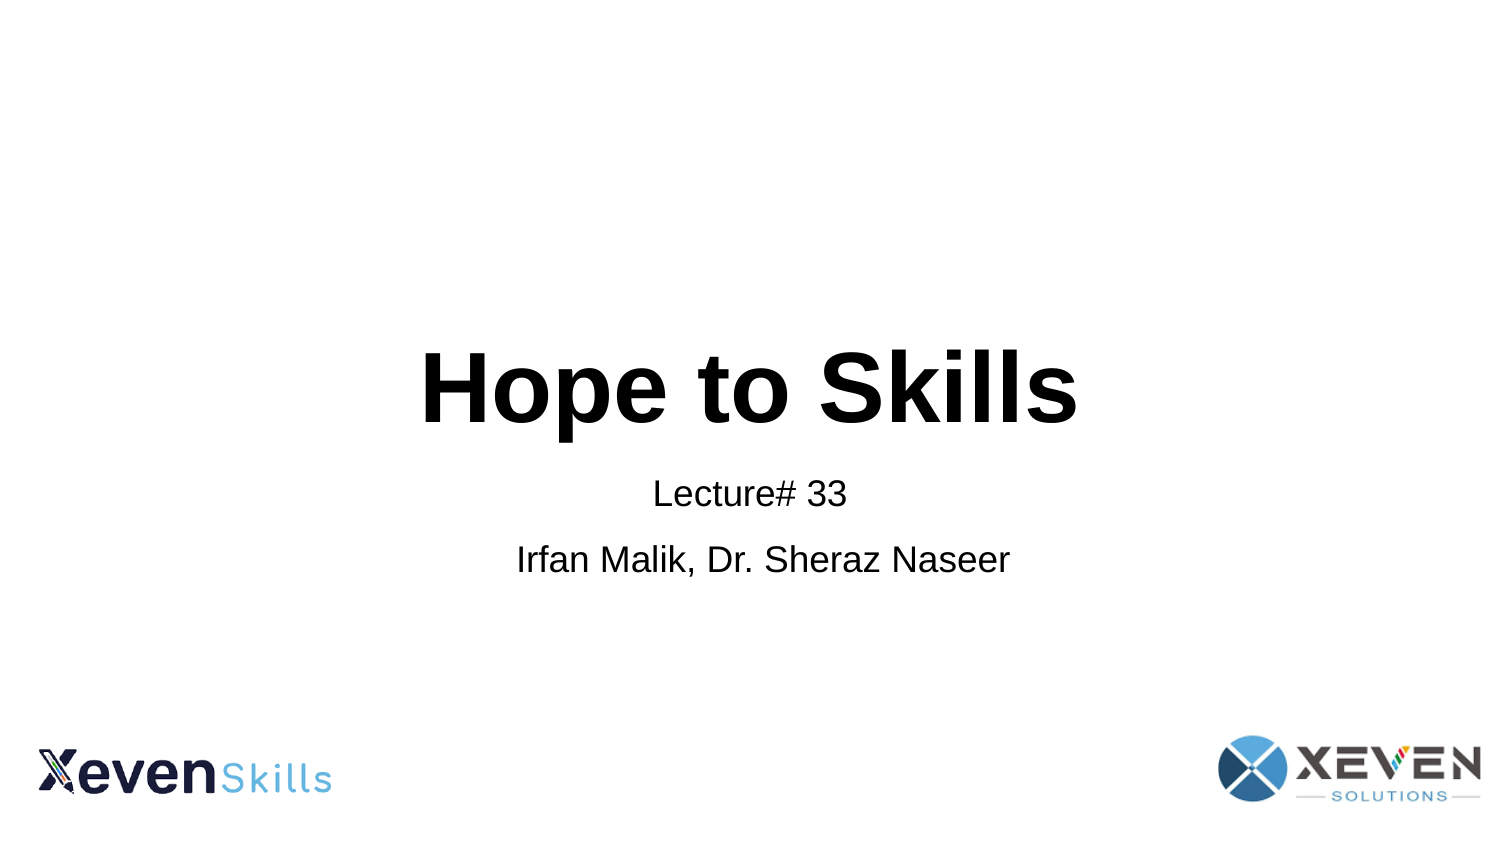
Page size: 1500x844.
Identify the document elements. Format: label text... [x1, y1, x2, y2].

subtitle Lecture# 33 Irfan Malik, Dr. Sheraz Naseer [51, 464, 1449, 595]
title Hope to Skills [51, 122, 1449, 459]
picture [16, 734, 349, 809]
picture [1217, 699, 1481, 844]
